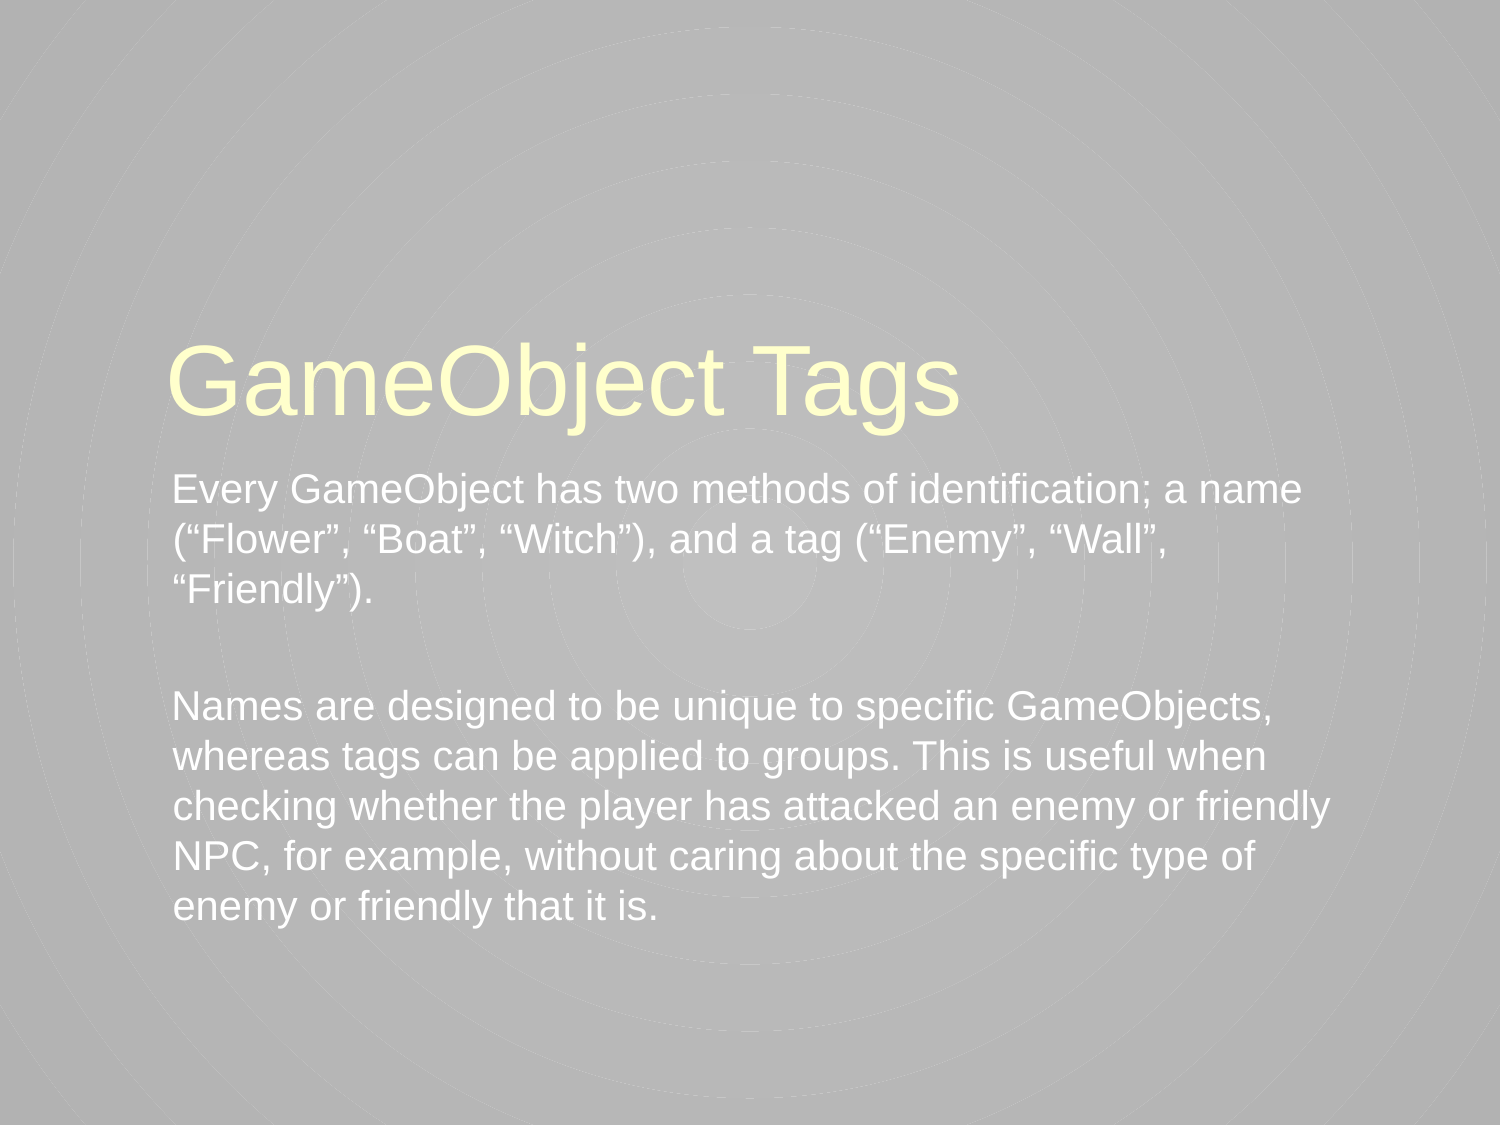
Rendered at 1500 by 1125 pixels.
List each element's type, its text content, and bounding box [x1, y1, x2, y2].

title GameObject Tags [150, 253, 1350, 443]
list Every GameObject has two methods of identification; a name (“Flower”, “Boat”, “Witch”), and a tag (“Enemy”, “Wall”, “Friendly”). Names are designed to be unique to specific GameObjects, whereas tags can be applied to groups. This is useful when checking whether the player has attacked an enemy or friendly NPC, for example, without caring about the specific type of enemy or friendly that it is. [150, 454, 1350, 1035]
